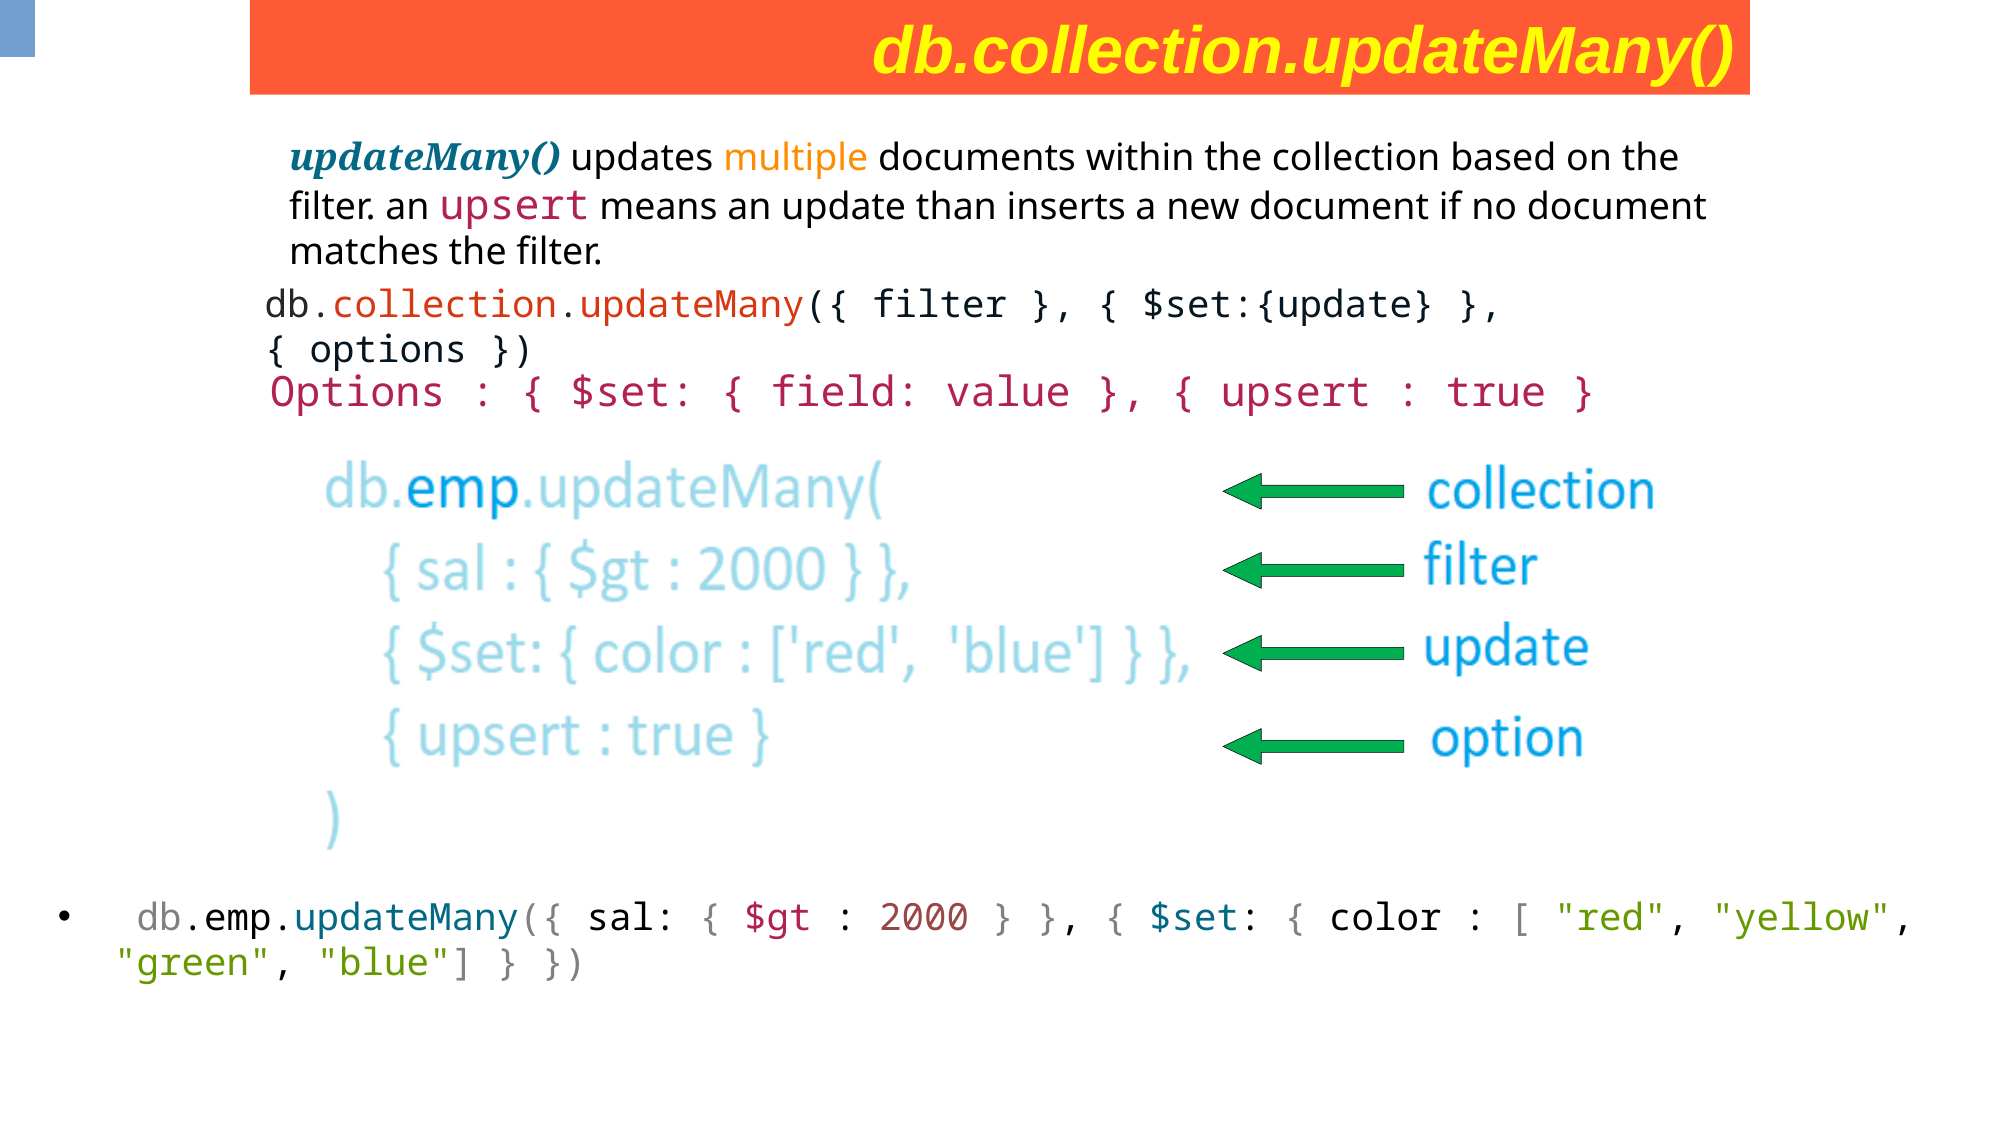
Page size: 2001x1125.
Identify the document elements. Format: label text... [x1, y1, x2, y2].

text_box db.emp.updateMany({ sal: { $gt : 2000 } }, { $set: { color : [ "red", "yellow", "green", "blue"] } }) [43, 885, 1945, 991]
text_box updateMany() updates multiple documents within the collection based on the filter. an upsert means an update than inserts a new document if no document matches the filter. [274, 125, 1726, 272]
text_box db.collection.updateMany() [249, 0, 1750, 95]
text_box db.collection.updateMany({ filter }, { $set:{update} }, { options }) [249, 272, 1804, 377]
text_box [318, 448, 1663, 858]
text_box Options : { $set: { field: value }, { upsert : true } [255, 357, 1726, 423]
